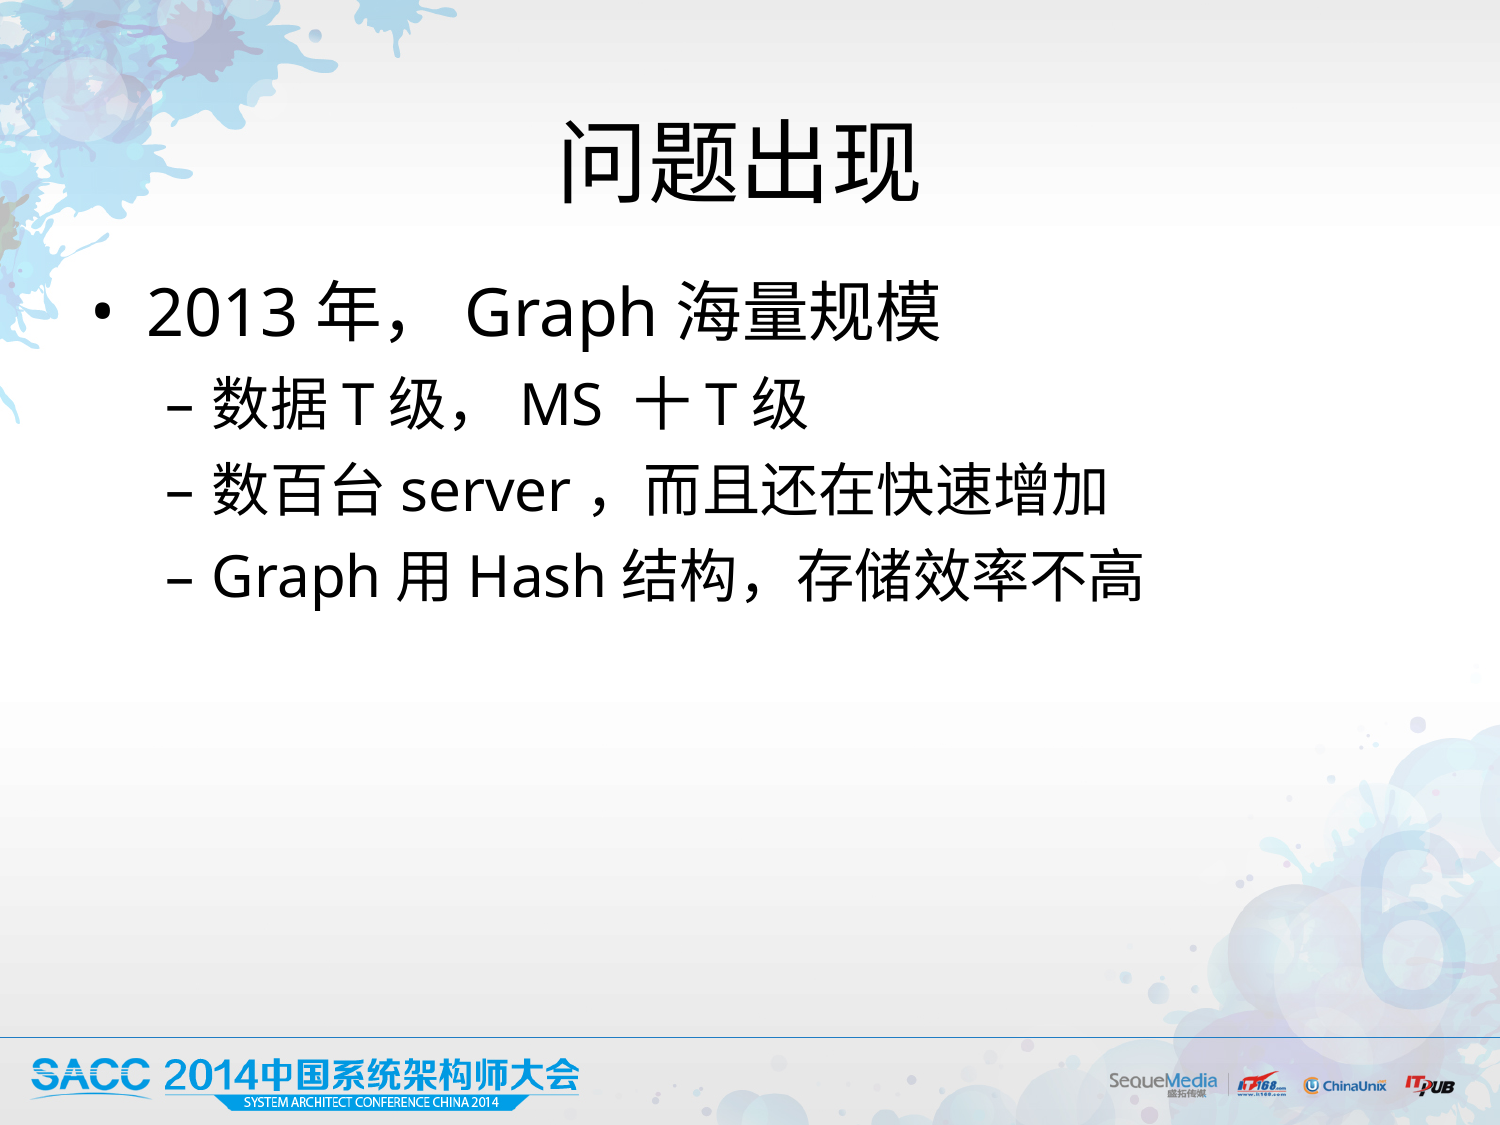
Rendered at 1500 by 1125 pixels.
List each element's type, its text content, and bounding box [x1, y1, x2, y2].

title 问题出现 [64, 66, 1415, 254]
picture [0, 0, 1500, 1125]
list 2013年，Graph海量规模 数据T级，MS 十T级 数百台server，而且还在快速增加 Graph用Hash结构，存储效率不高 [75, 262, 1425, 1005]
